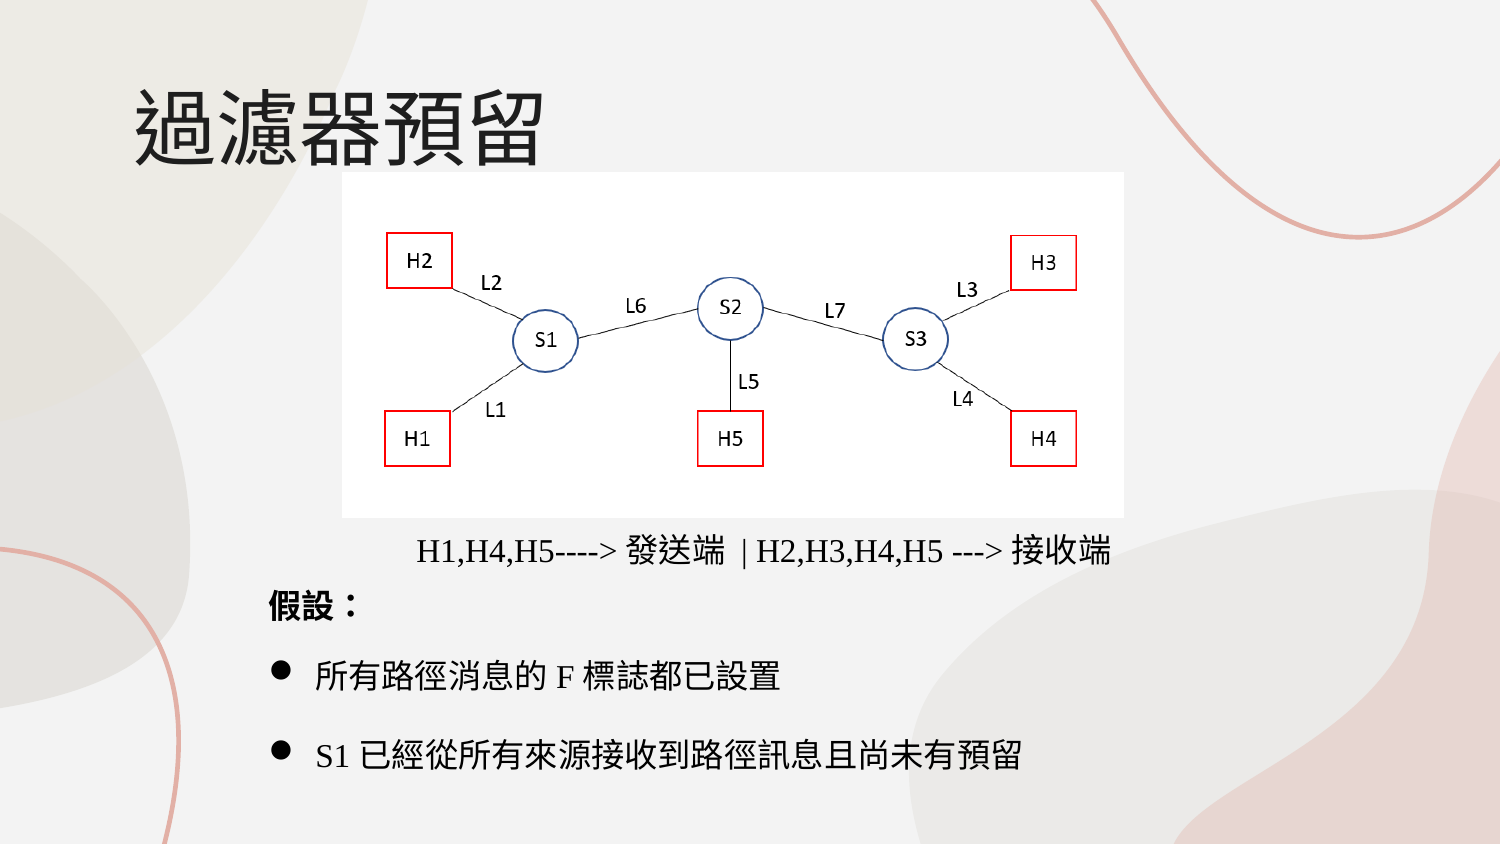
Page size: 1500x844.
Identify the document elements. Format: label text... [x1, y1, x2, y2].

picture [342, 172, 1124, 519]
text_box 假設： 所有路徑消息的F標誌都已設置 S1已經從所有來源接收到路徑訊息且尚未有預留 [253, 577, 1500, 782]
text_box 過濾器預留 [118, 71, 1382, 180]
text_box H1,H4,H5---->發送端 | H2,H3,H4,H5 --->接收端 [17, 522, 1500, 577]
